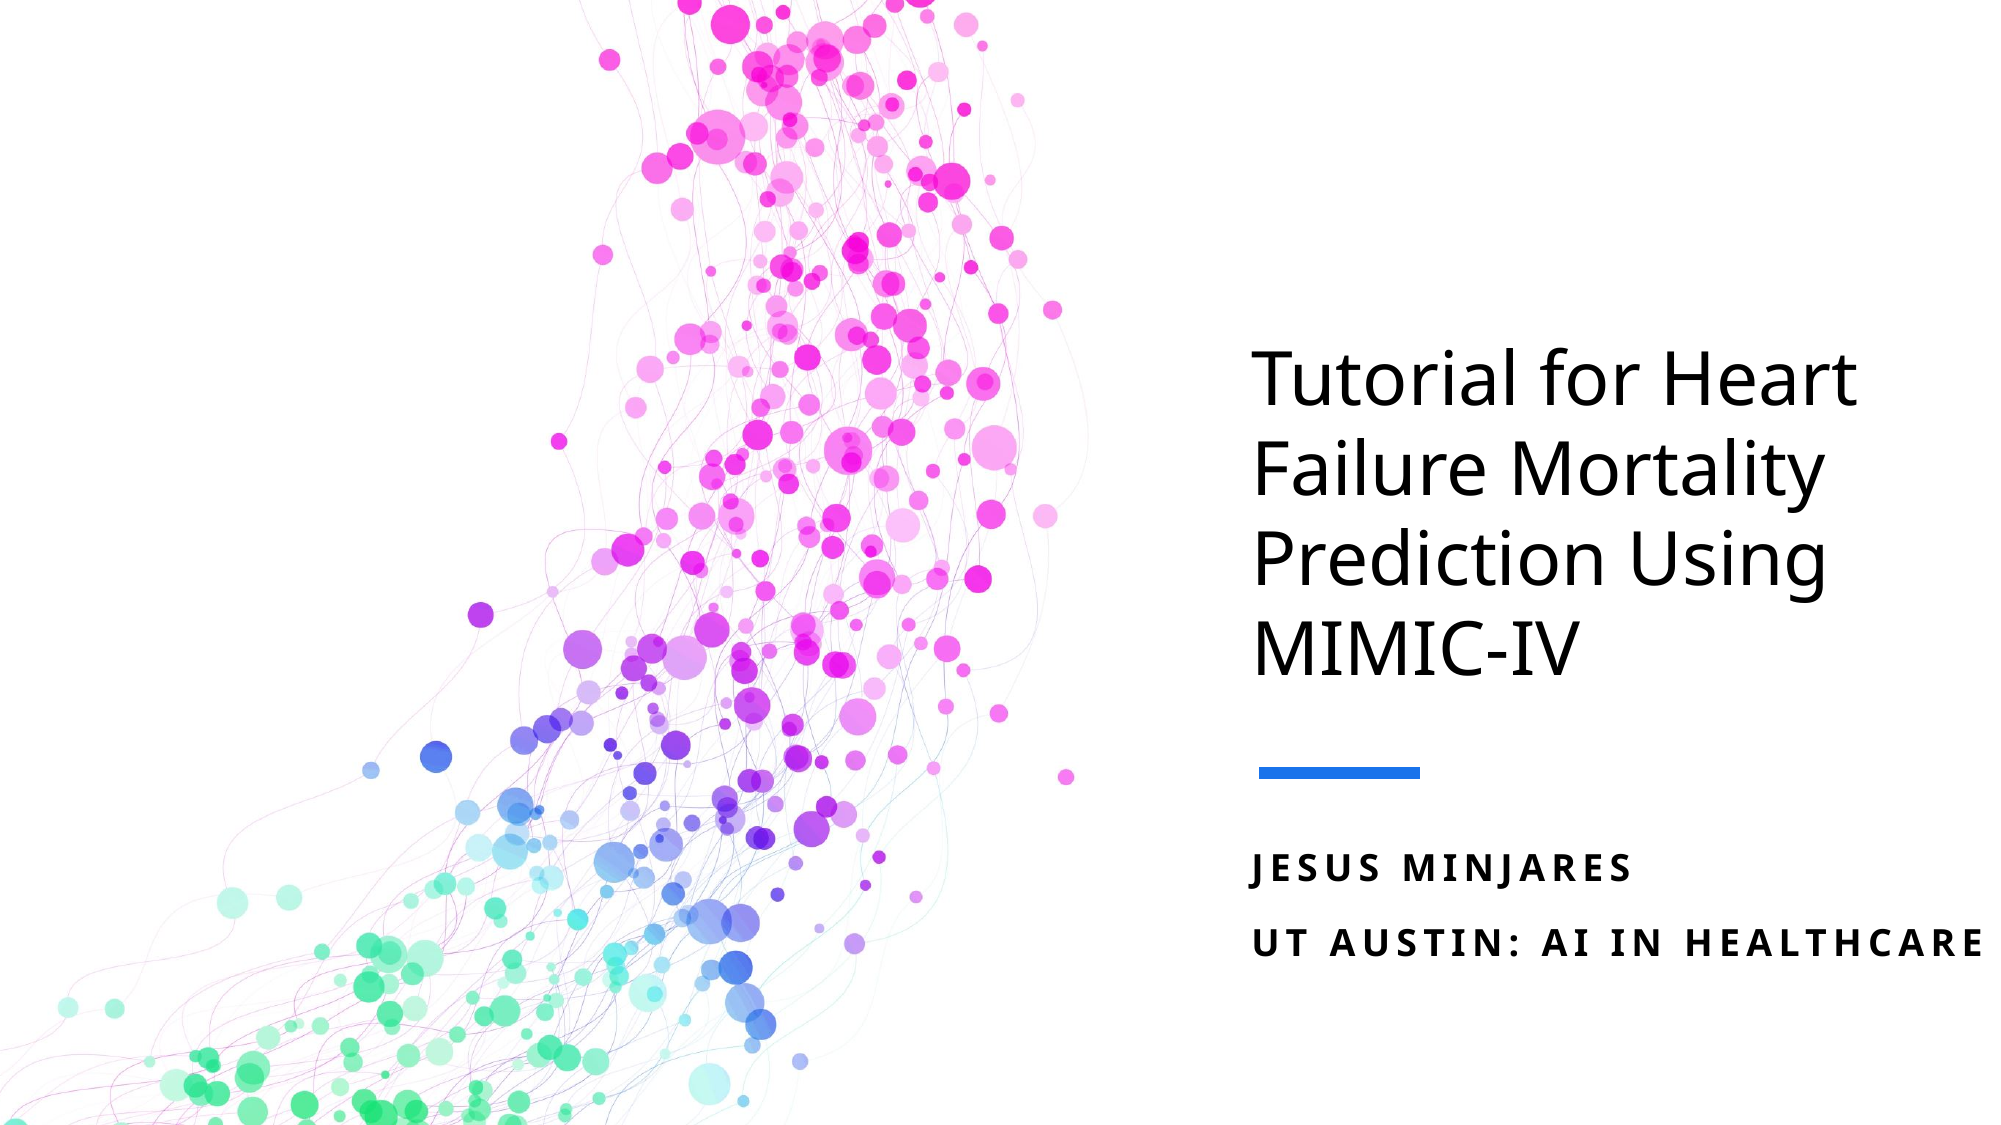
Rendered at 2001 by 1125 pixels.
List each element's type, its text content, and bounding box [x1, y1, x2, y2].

text_box [1137, 0, 2000, 1125]
subtitle Jesus Minjares UT AUSTIN: AI in HEALTHCARE [1236, 827, 2000, 1021]
title Tutorial for Heart Failure Mortality Prediction Using MIMIC-IV [1236, 169, 1944, 699]
picture [0, 0, 1137, 1125]
